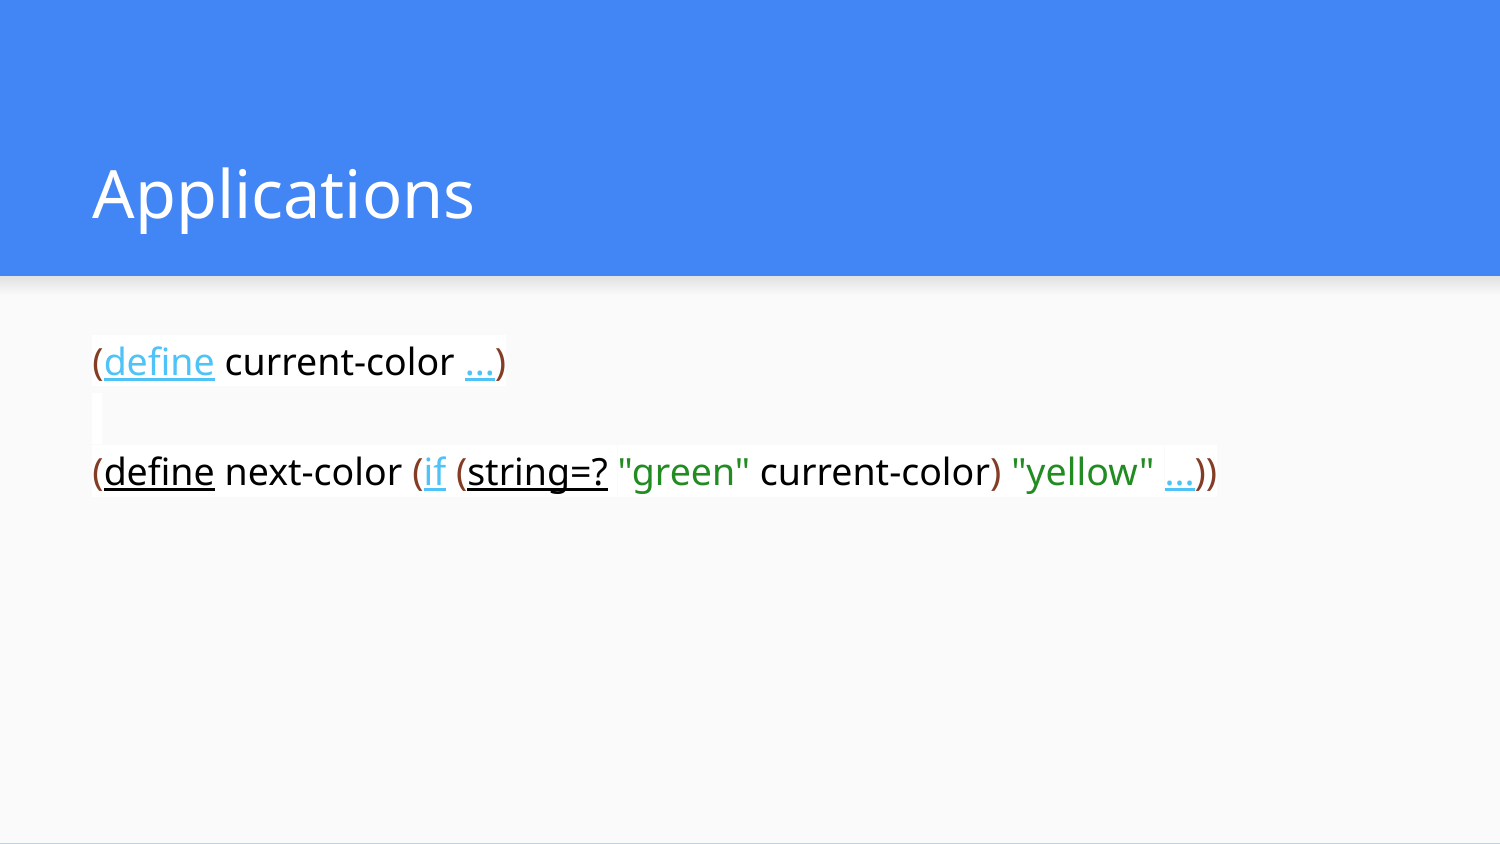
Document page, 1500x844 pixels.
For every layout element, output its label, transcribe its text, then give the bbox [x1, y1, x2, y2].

list (define current-color ...) (define next-color (if (string=? "green" current-color) "yellow" ...)) [77, 314, 1427, 760]
title Applications [77, 121, 1427, 248]
